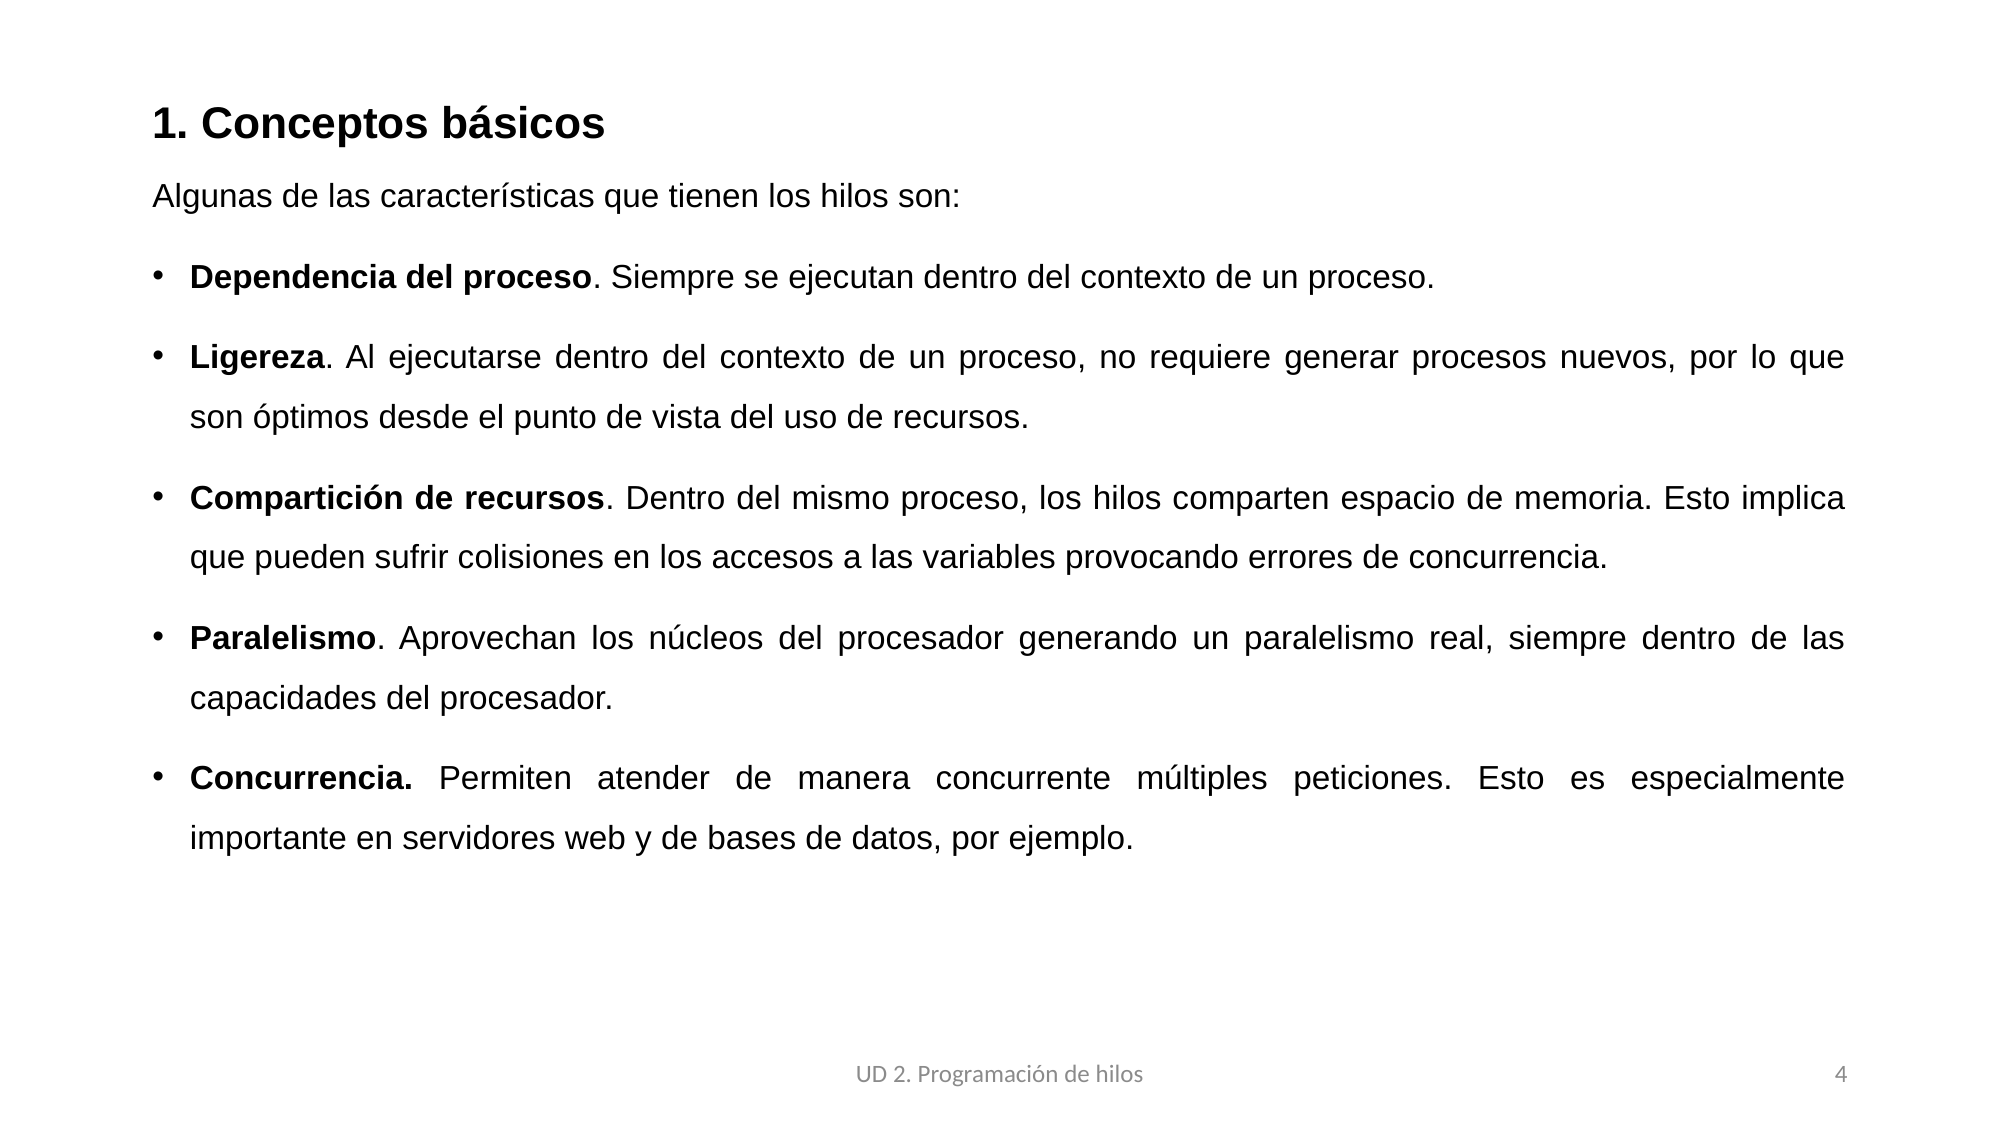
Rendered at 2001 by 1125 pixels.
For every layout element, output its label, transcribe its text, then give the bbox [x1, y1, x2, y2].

title 1. Conceptos básicos [137, 59, 1863, 146]
slide_number 4 [1412, 1042, 1863, 1103]
footer UD 2. Programación de hilos [662, 1042, 1338, 1103]
list Algunas de las características que tienen los hilos son: Dependencia del proceso. Siempre se ejecutan dentro del contexto de un proceso. Ligereza. Al ejecutarse dentro del contexto de un proceso, no requiere generar procesos nuevos, por lo que son óptimos desde el punto de vista del uso de recursos. Compartición de recursos. Dentro del mismo proceso, los hilos comparten espacio de memoria. Esto implica que pueden sufrir colisiones en los accesos a las variables provocando errores de concurrencia. Paralelismo. Aprovechan los núcleos del procesador generando un paralelismo real, siempre dentro de las capacidades del procesador. Concurrencia. Permiten atender de manera concurrente múltiples peticiones. Esto es especialmente importante en servidores web y de bases de datos, por ejemplo. [137, 146, 1863, 1043]
